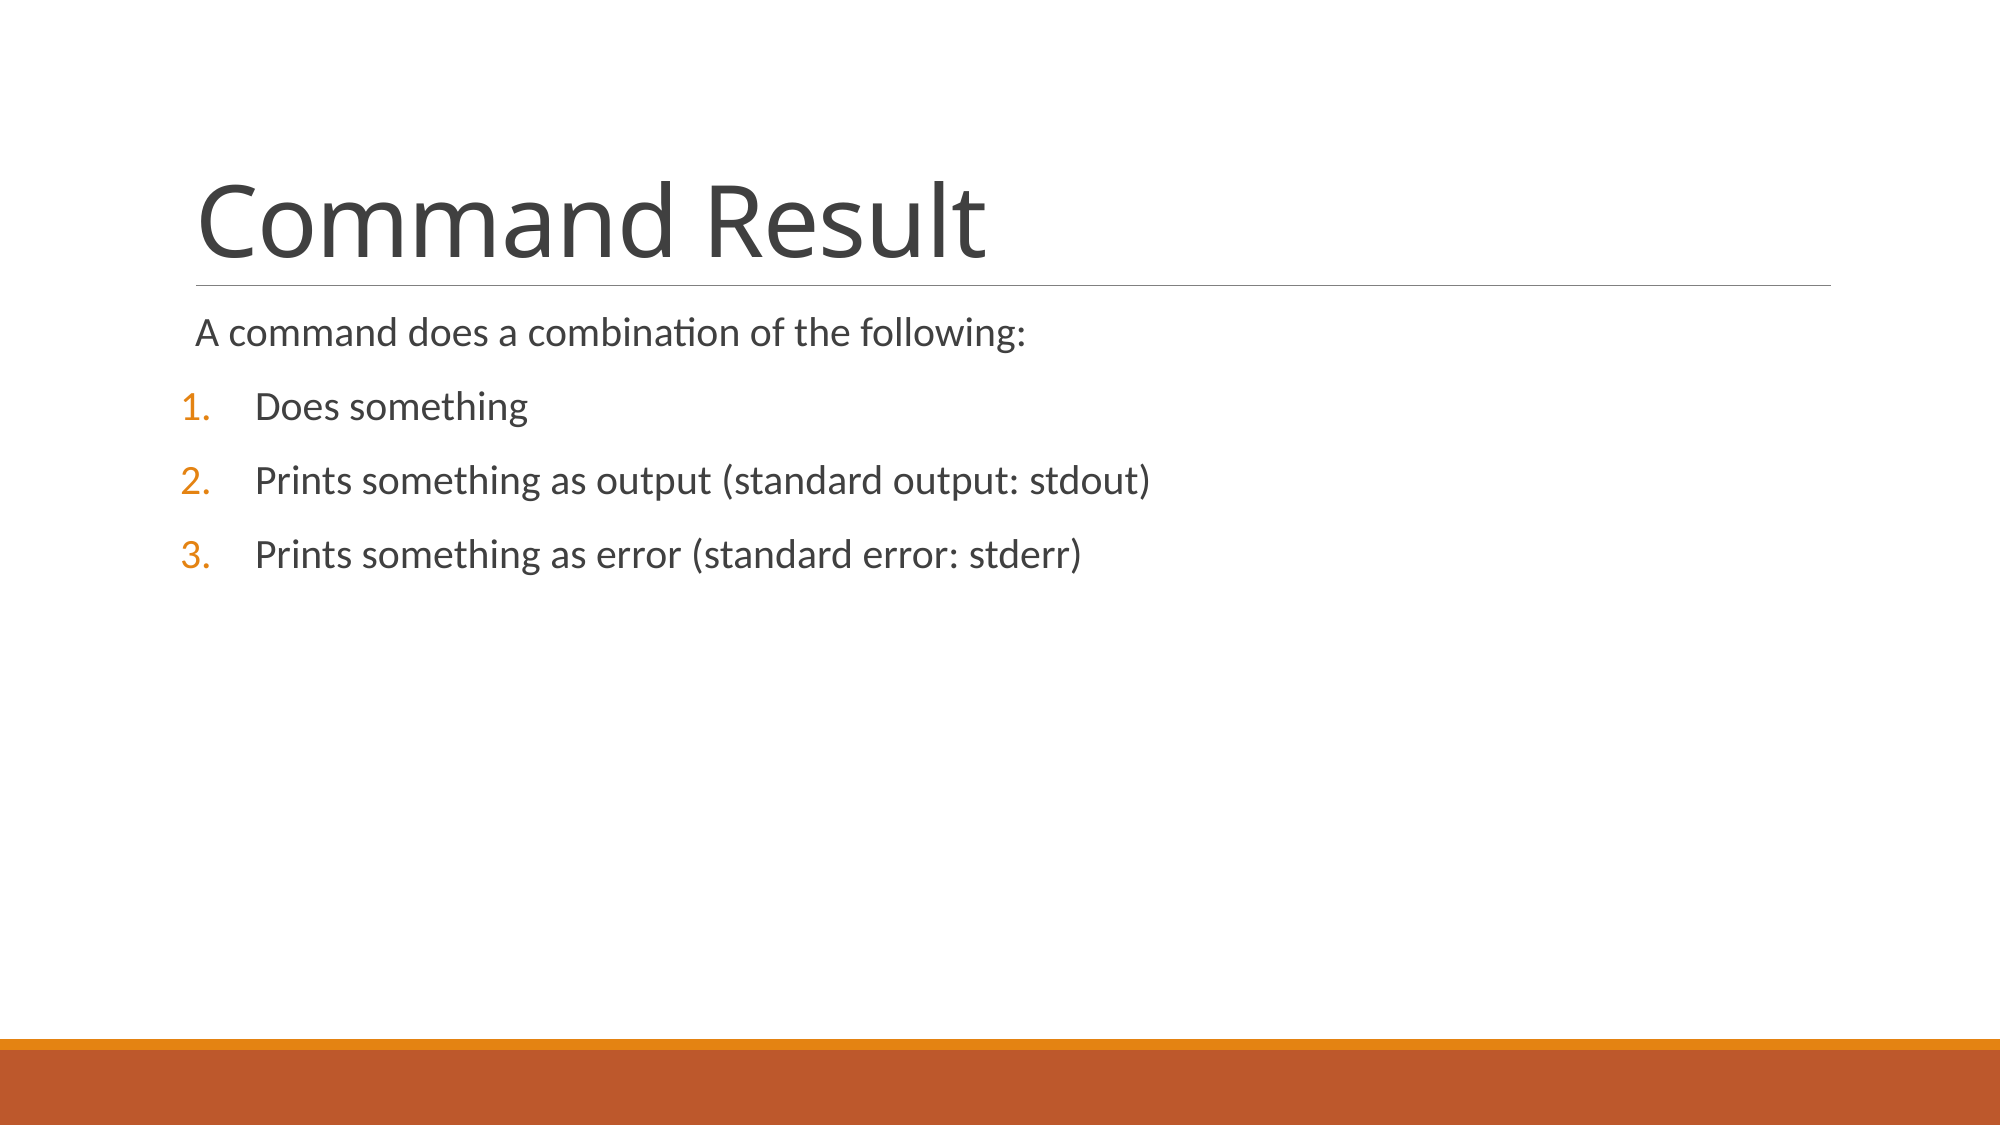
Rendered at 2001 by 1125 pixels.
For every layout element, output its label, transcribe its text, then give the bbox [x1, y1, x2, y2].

title Command Result [180, 47, 1830, 285]
list A command does a combination of the following: Does something Prints something as output (standard output: stdout) Prints something as error (standard error: stderr) [180, 302, 1830, 963]
